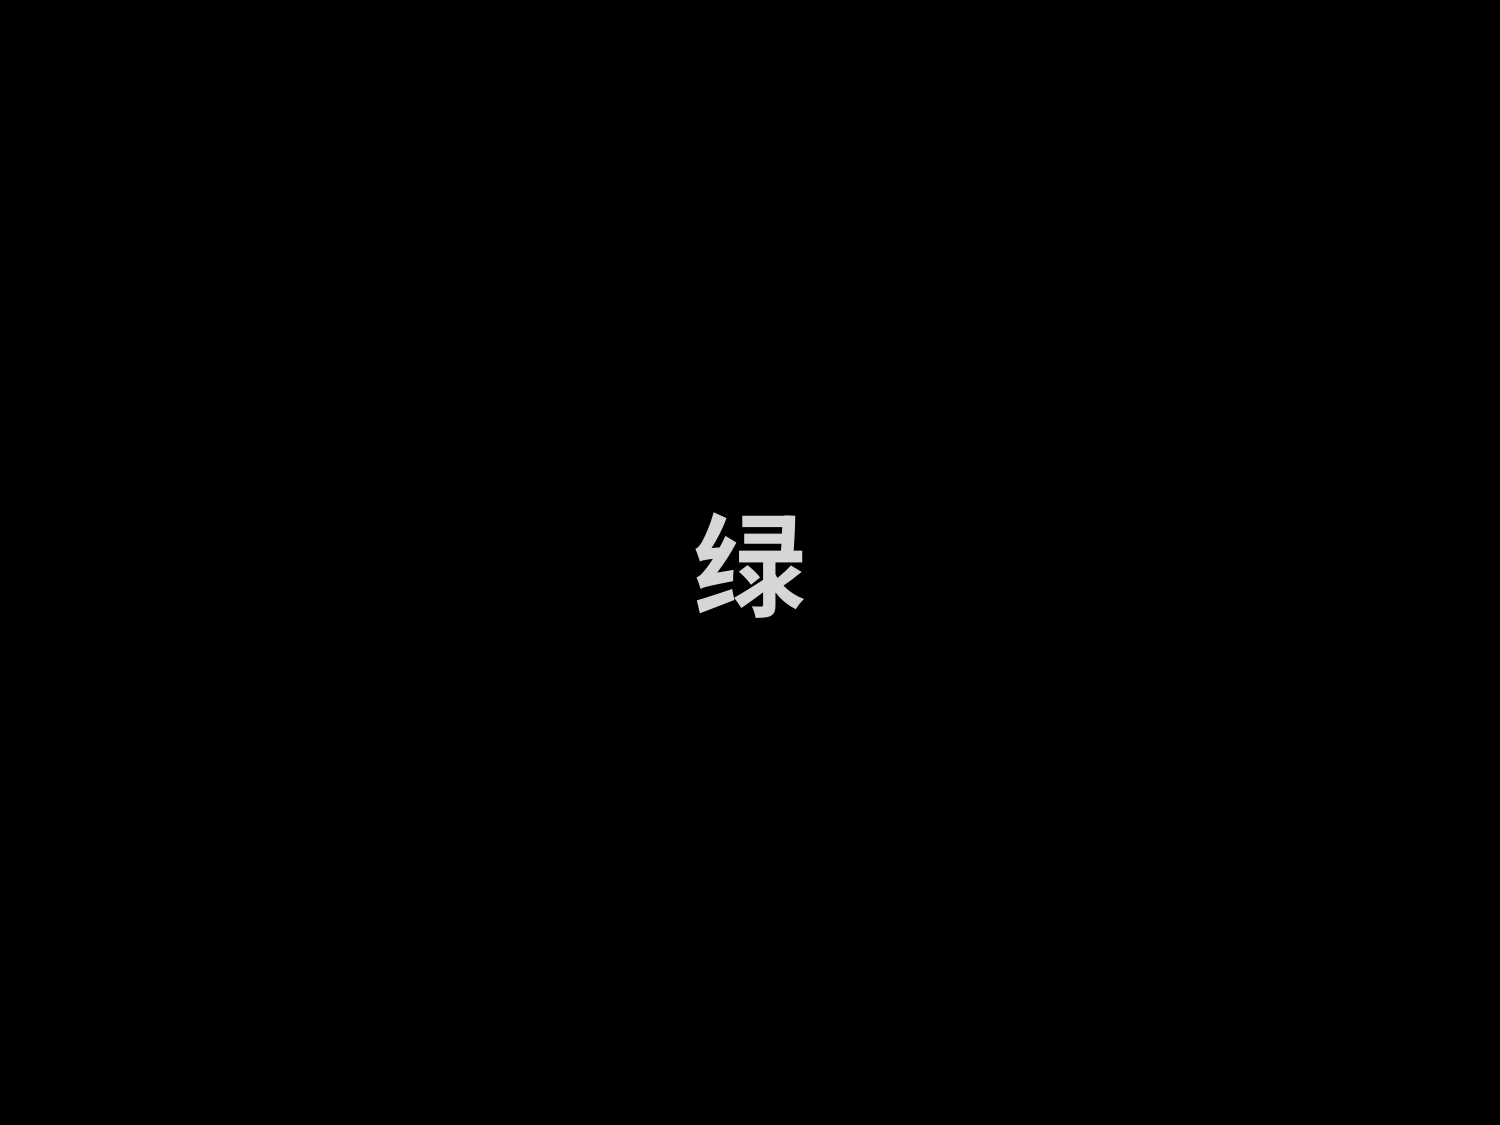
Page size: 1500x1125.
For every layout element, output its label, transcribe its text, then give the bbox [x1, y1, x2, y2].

text_box 绿 [678, 488, 822, 639]
